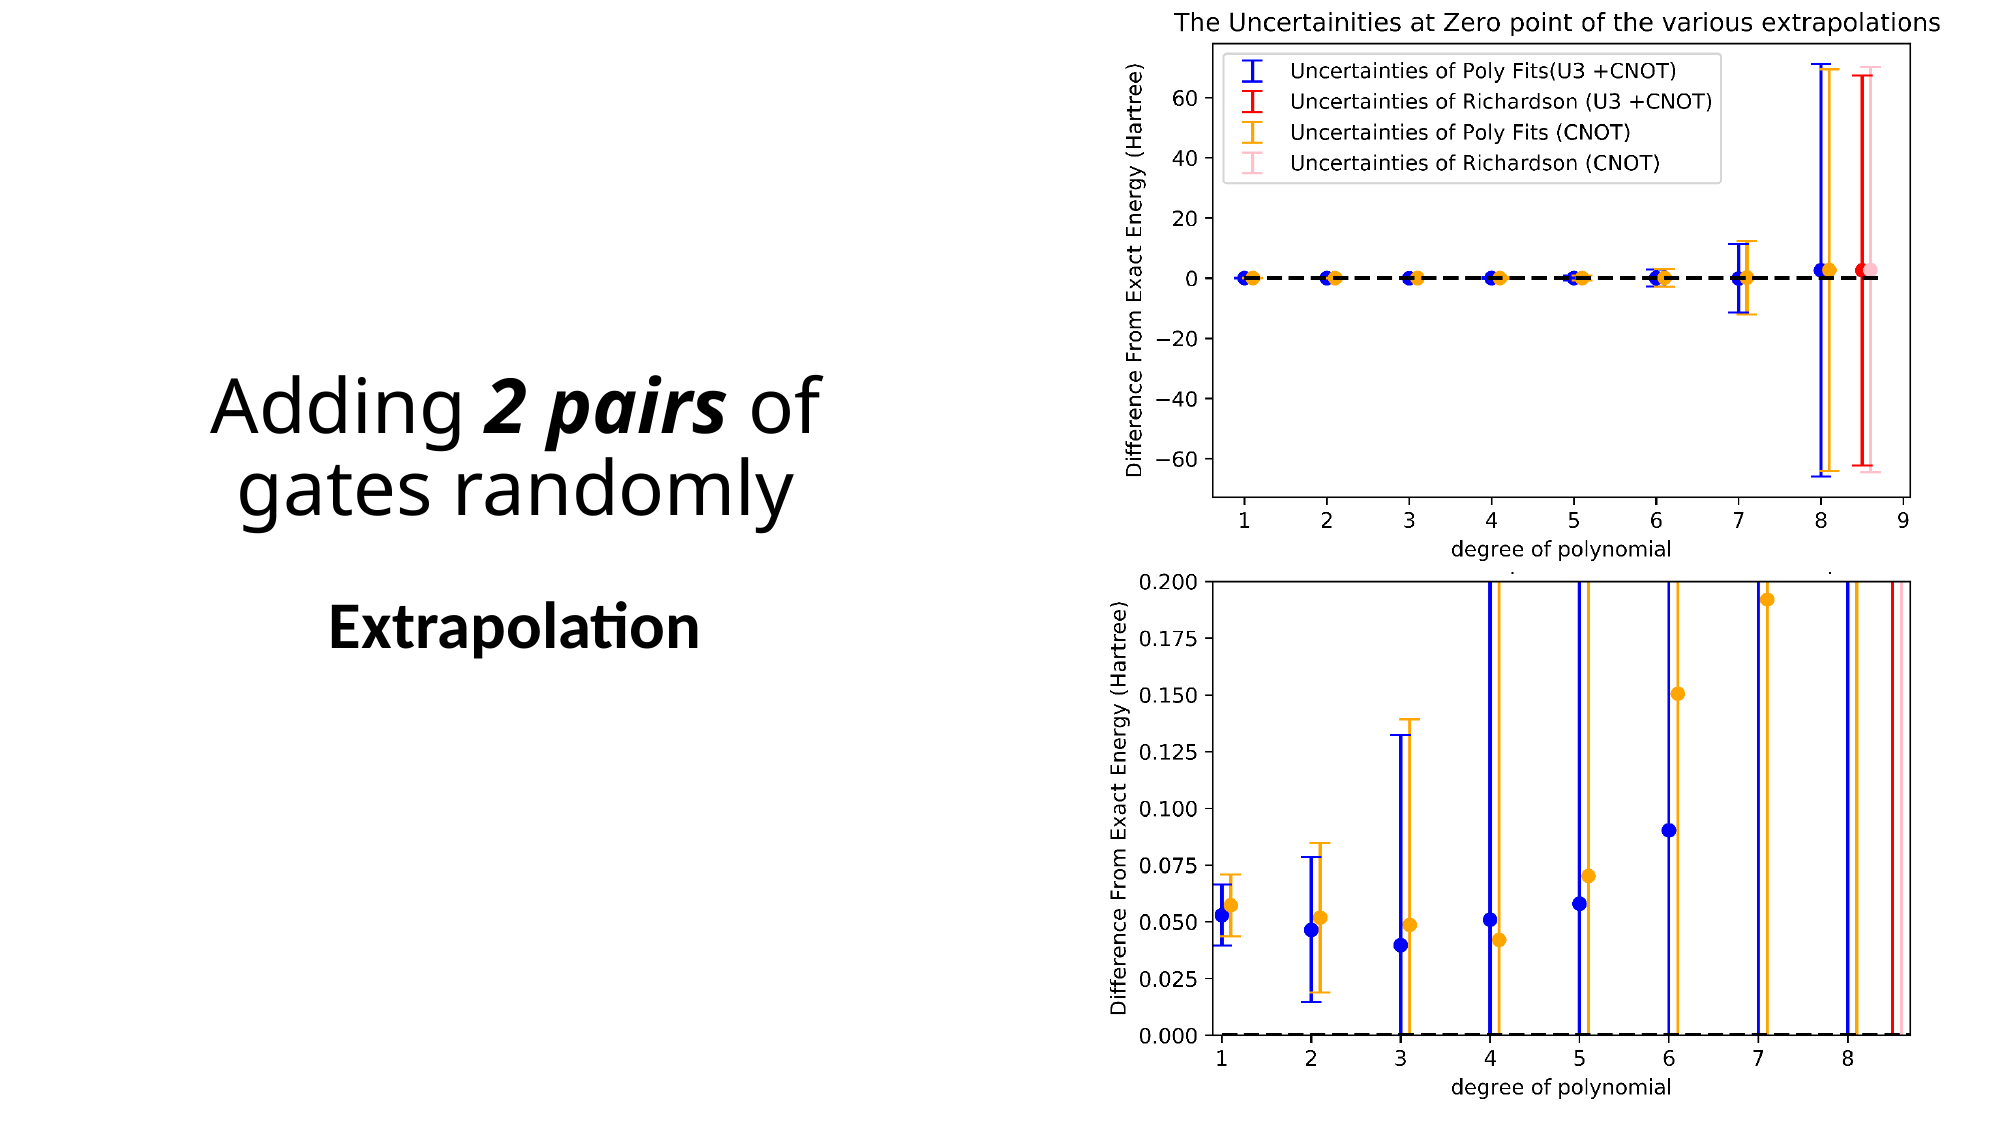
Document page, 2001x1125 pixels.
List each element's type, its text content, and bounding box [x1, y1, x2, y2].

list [1099, 0, 2000, 572]
title Adding 2 pairs of gates randomly [193, 277, 839, 540]
list Extrapolation [193, 582, 839, 895]
picture [1099, 572, 2000, 1110]
